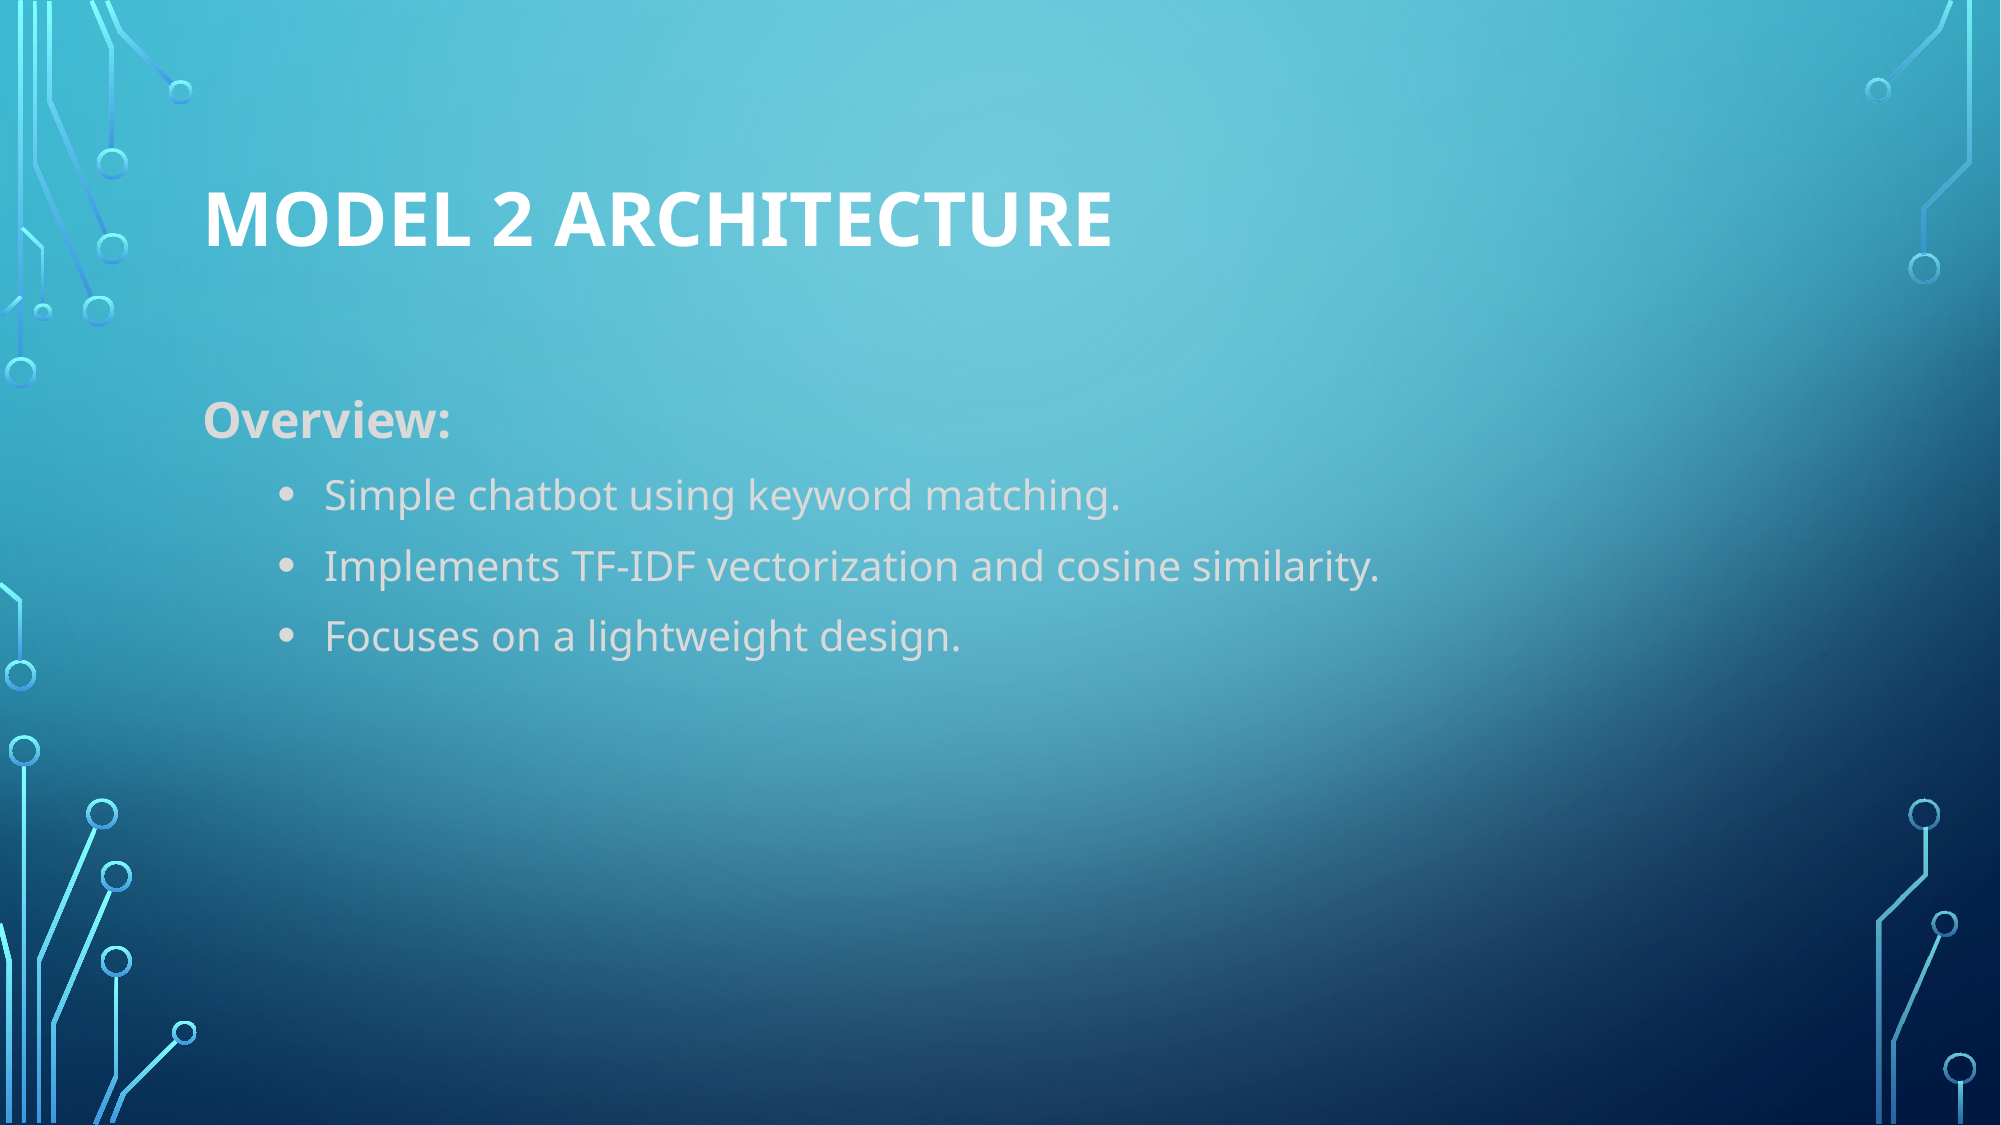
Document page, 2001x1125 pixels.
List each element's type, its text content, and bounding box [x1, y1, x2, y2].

list Overview: Simple chatbot using keyword matching. Implements TF-IDF vectorization and cosine similarity. Focuses on a lightweight design. [187, 369, 1813, 950]
title Model 2 Architecture [187, 101, 1813, 344]
